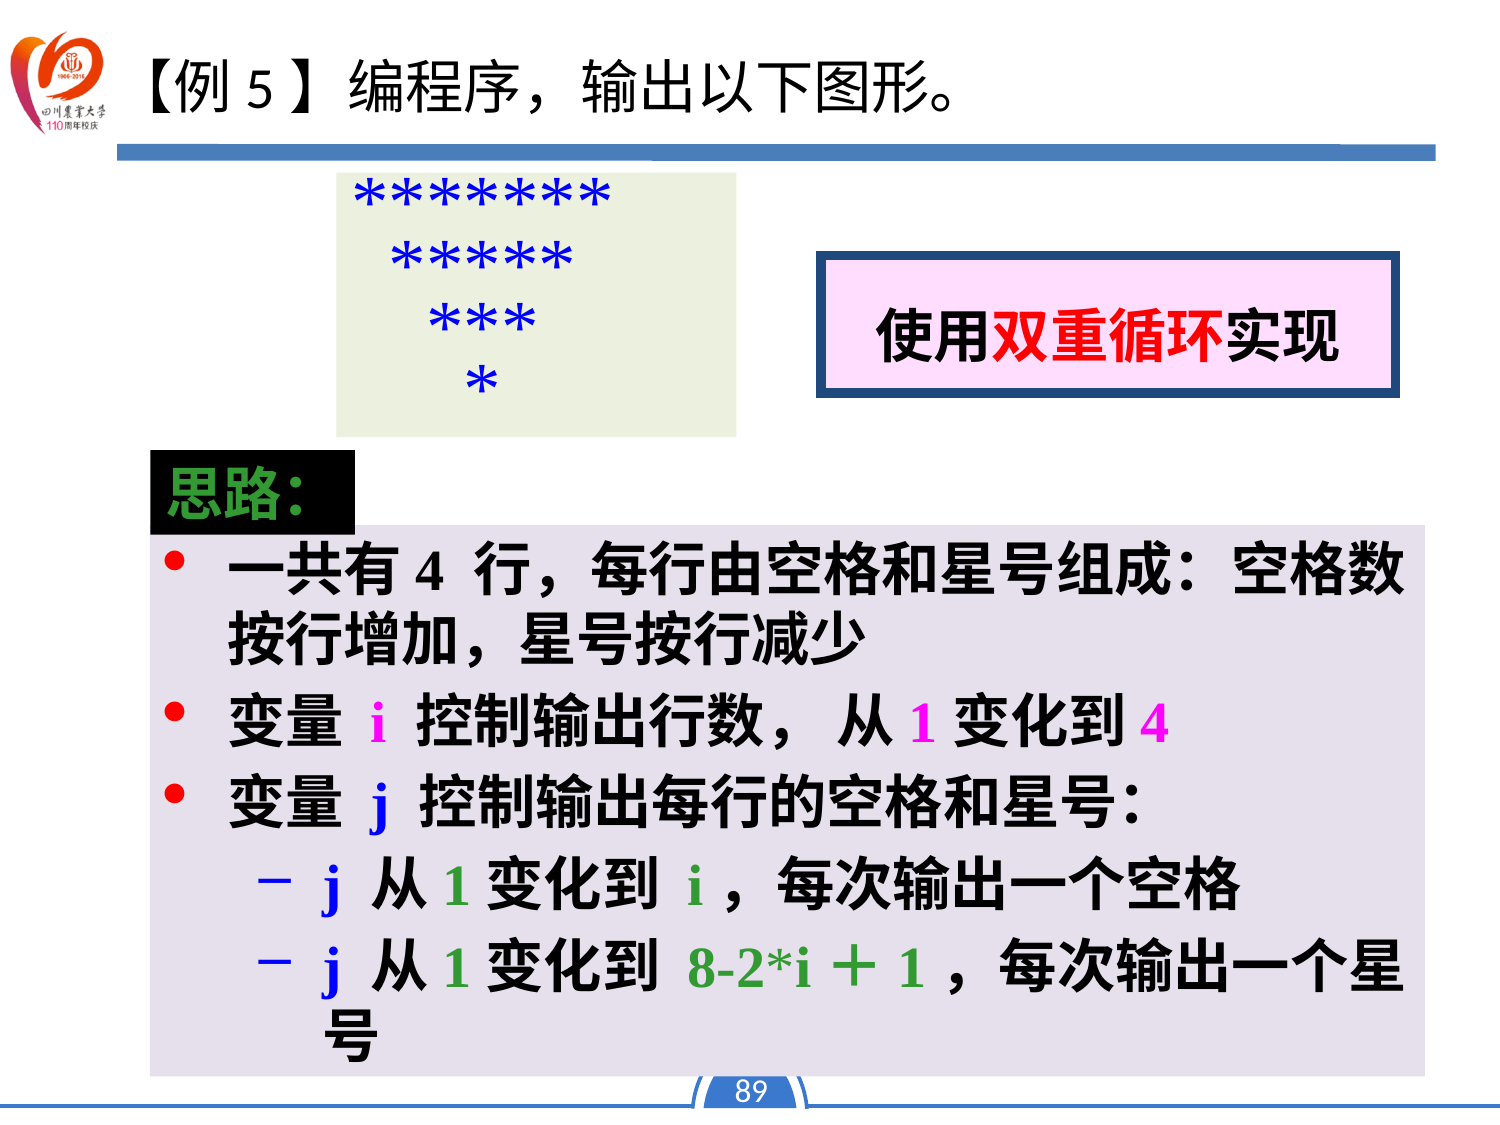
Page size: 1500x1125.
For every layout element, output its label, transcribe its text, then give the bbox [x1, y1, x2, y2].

text_box 思路： [150, 450, 355, 535]
text_box 使用双重循环实现 [820, 255, 1396, 393]
text_box 一共有4 行，每行由空格和星号组成：空格数按行增加，星号按行减少 变量 i 控制输出行数， 从1变化到4 变量 j 控制输出每行的空格和星号： j 从1变化到 i，每次输出一个空格 j 从1变化到 8-2*i＋1，每次输出一个星号 [149, 525, 1425, 1077]
list 【例5】编程序，输出以下图形。 [100, 42, 1451, 129]
picture [0, 31, 115, 138]
text_box ******* ***** *** * [336, 172, 737, 438]
